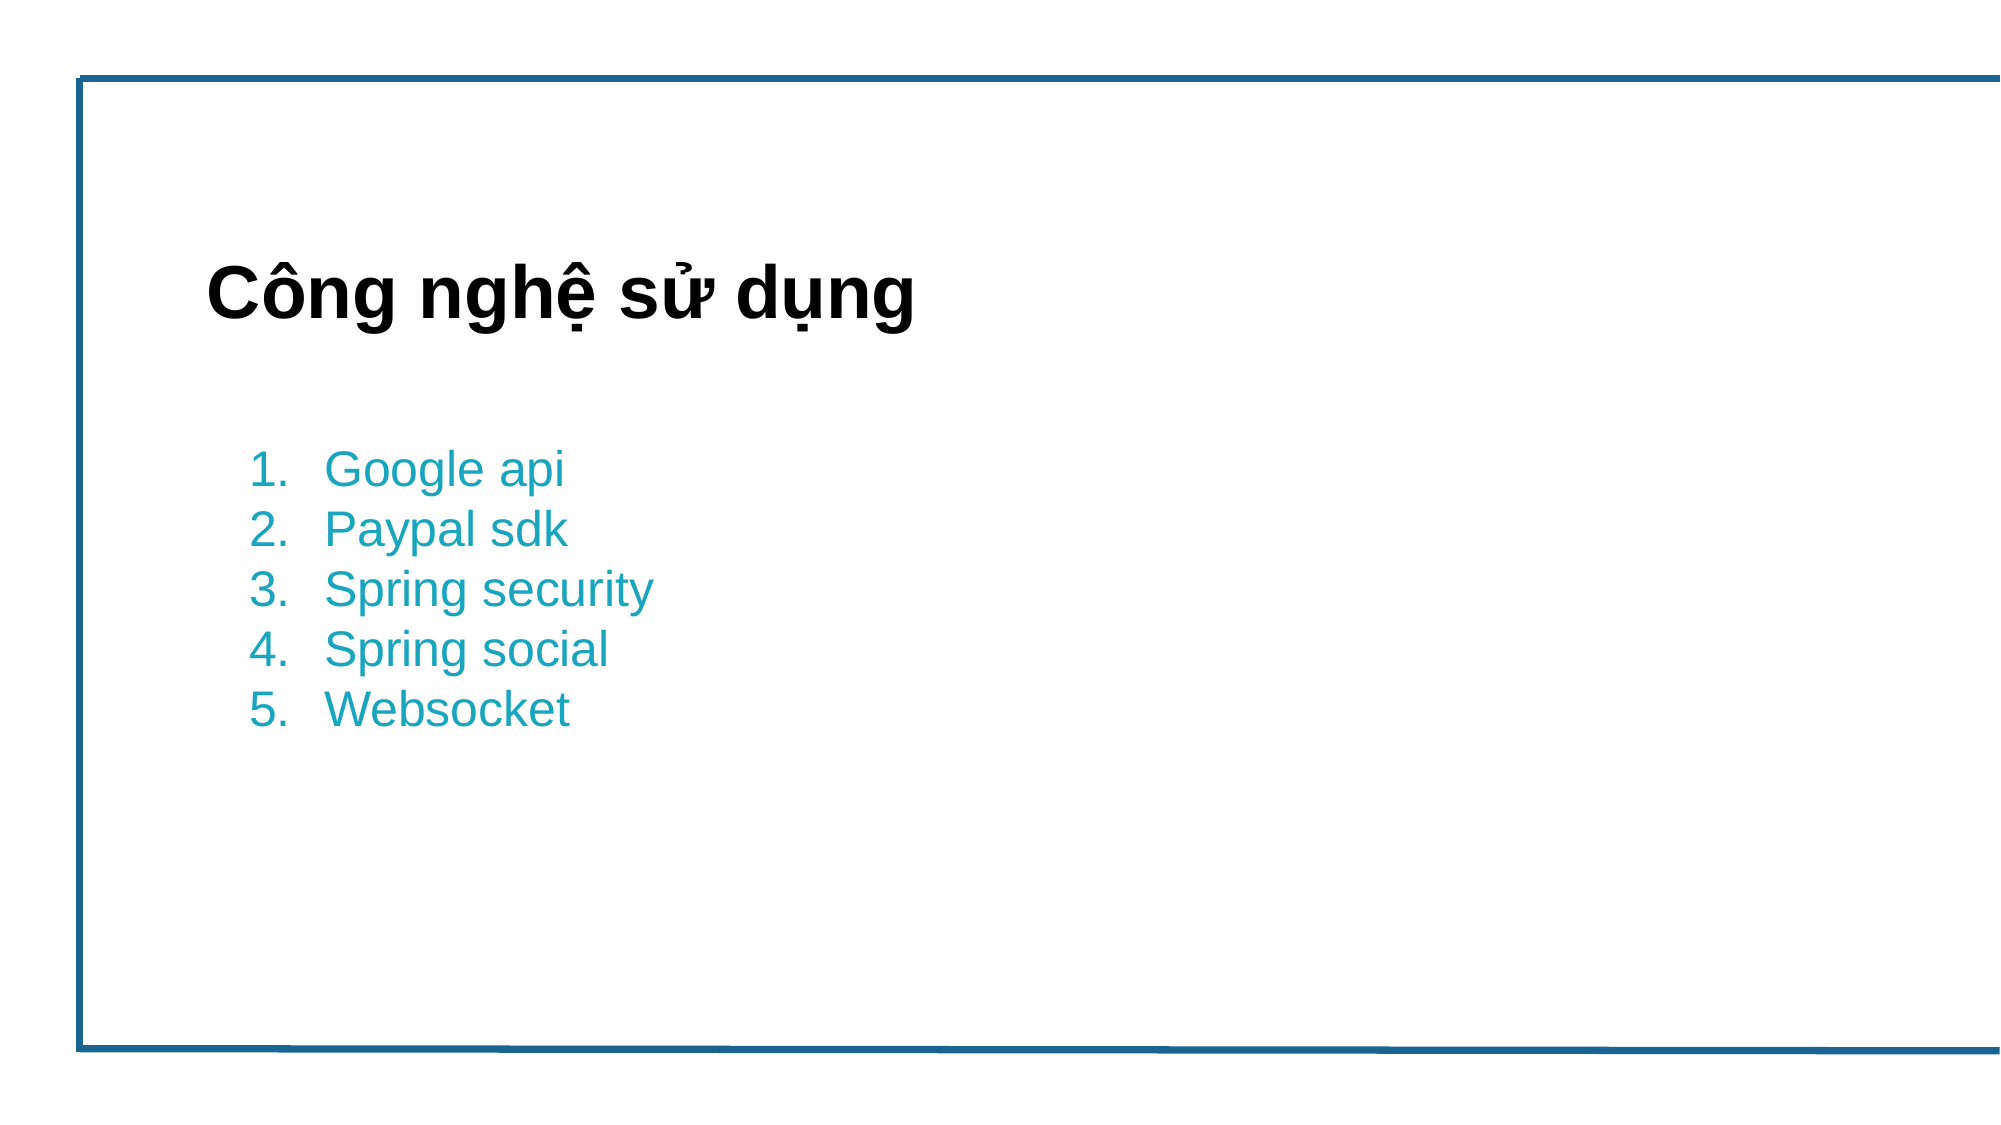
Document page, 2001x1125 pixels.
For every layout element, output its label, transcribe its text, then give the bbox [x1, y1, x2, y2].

text_box Công nghệ sử dụng [192, 235, 998, 341]
text_box Google api Paypal sdk Spring security Spring social Websocket [234, 429, 820, 744]
